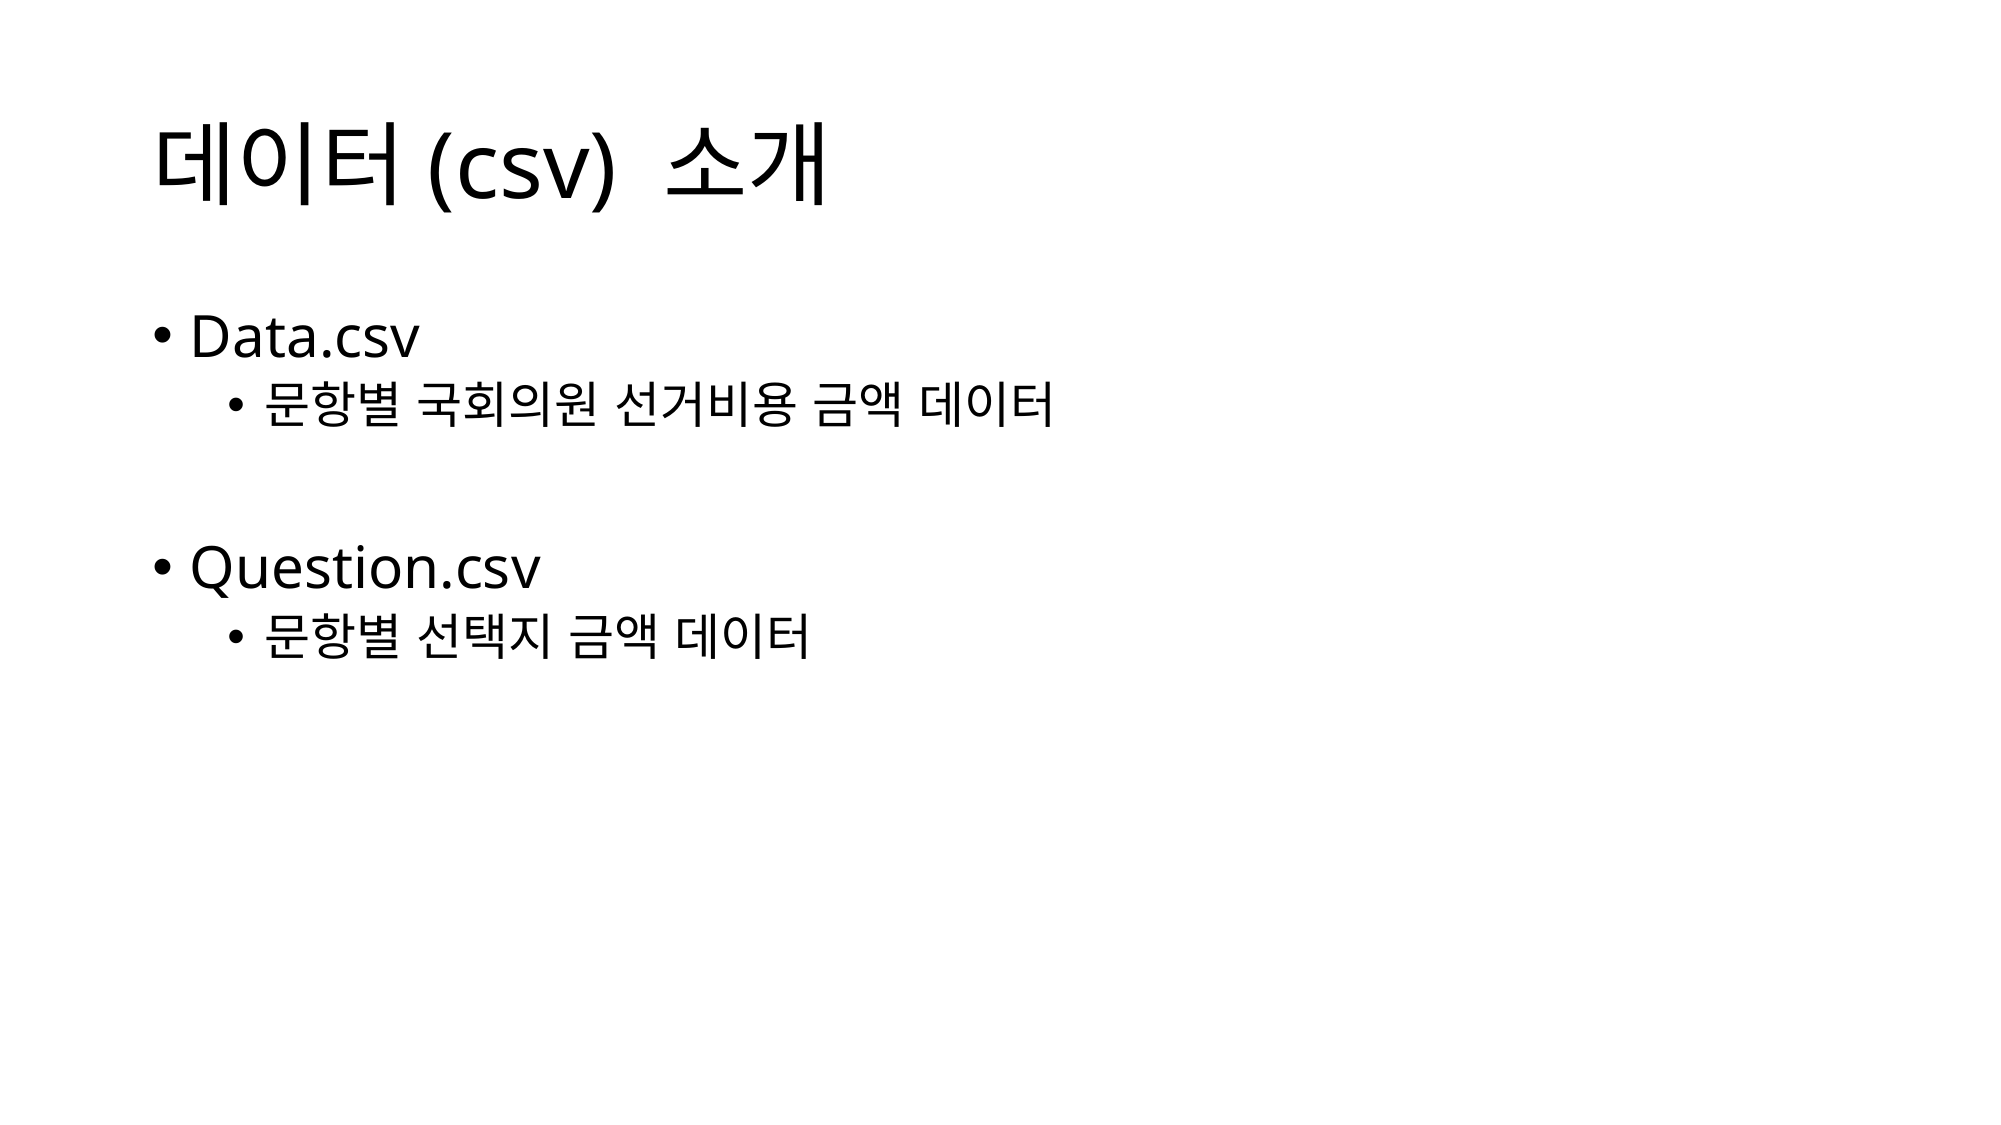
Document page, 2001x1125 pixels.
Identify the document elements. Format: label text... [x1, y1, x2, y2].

list Data.csv 문항별 국회의원 선거비용 금액 데이터 Question.csv 문항별 선택지 금액 데이터 [137, 299, 1863, 1014]
title 데이터(csv) 소개 [137, 59, 1863, 278]
